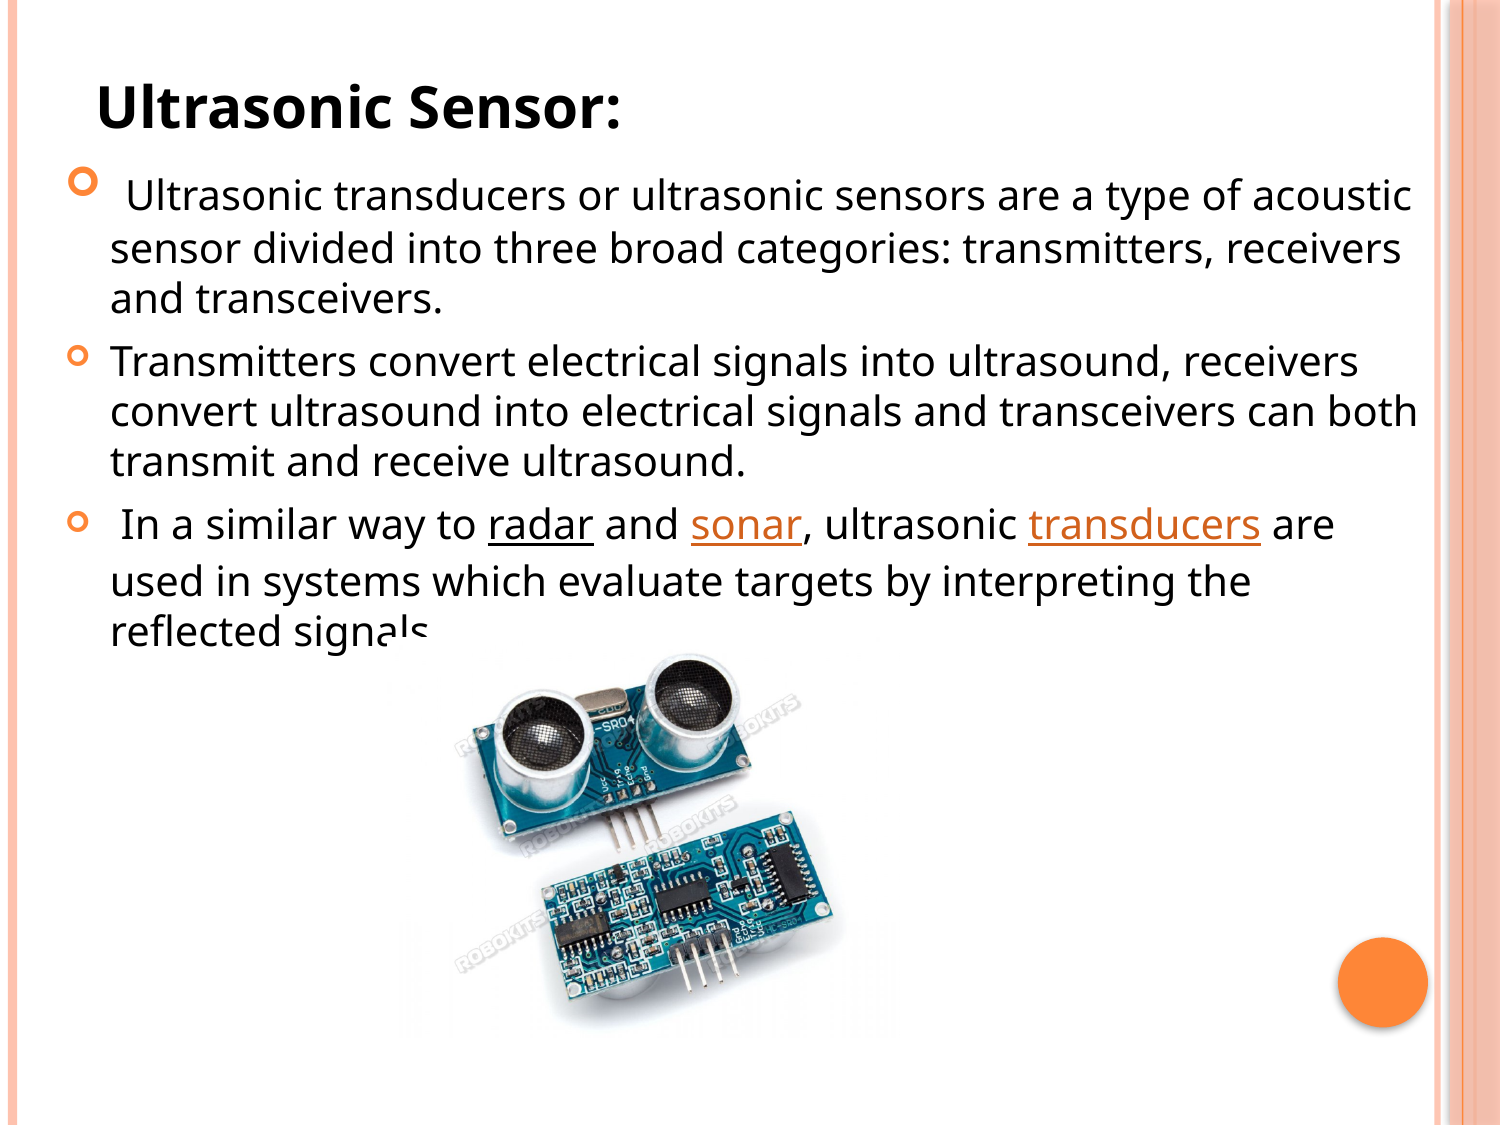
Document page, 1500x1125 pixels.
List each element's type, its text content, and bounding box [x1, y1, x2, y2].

picture [386, 636, 901, 1038]
list Ultrasonic Sensor: Ultrasonic transducers or ultrasonic sensors are a type of acoustic sensor divided into three broad categories: transmitters, receivers and transceivers. Transmitters convert electrical signals into ultrasound, receivers convert ultrasound into electrical signals and transceivers can both transmit and receive ultrasound. In a similar way to radar and sonar, ultrasonic transducers are used in systems which evaluate targets by interpreting the reflected signals. [50, 62, 1450, 1063]
